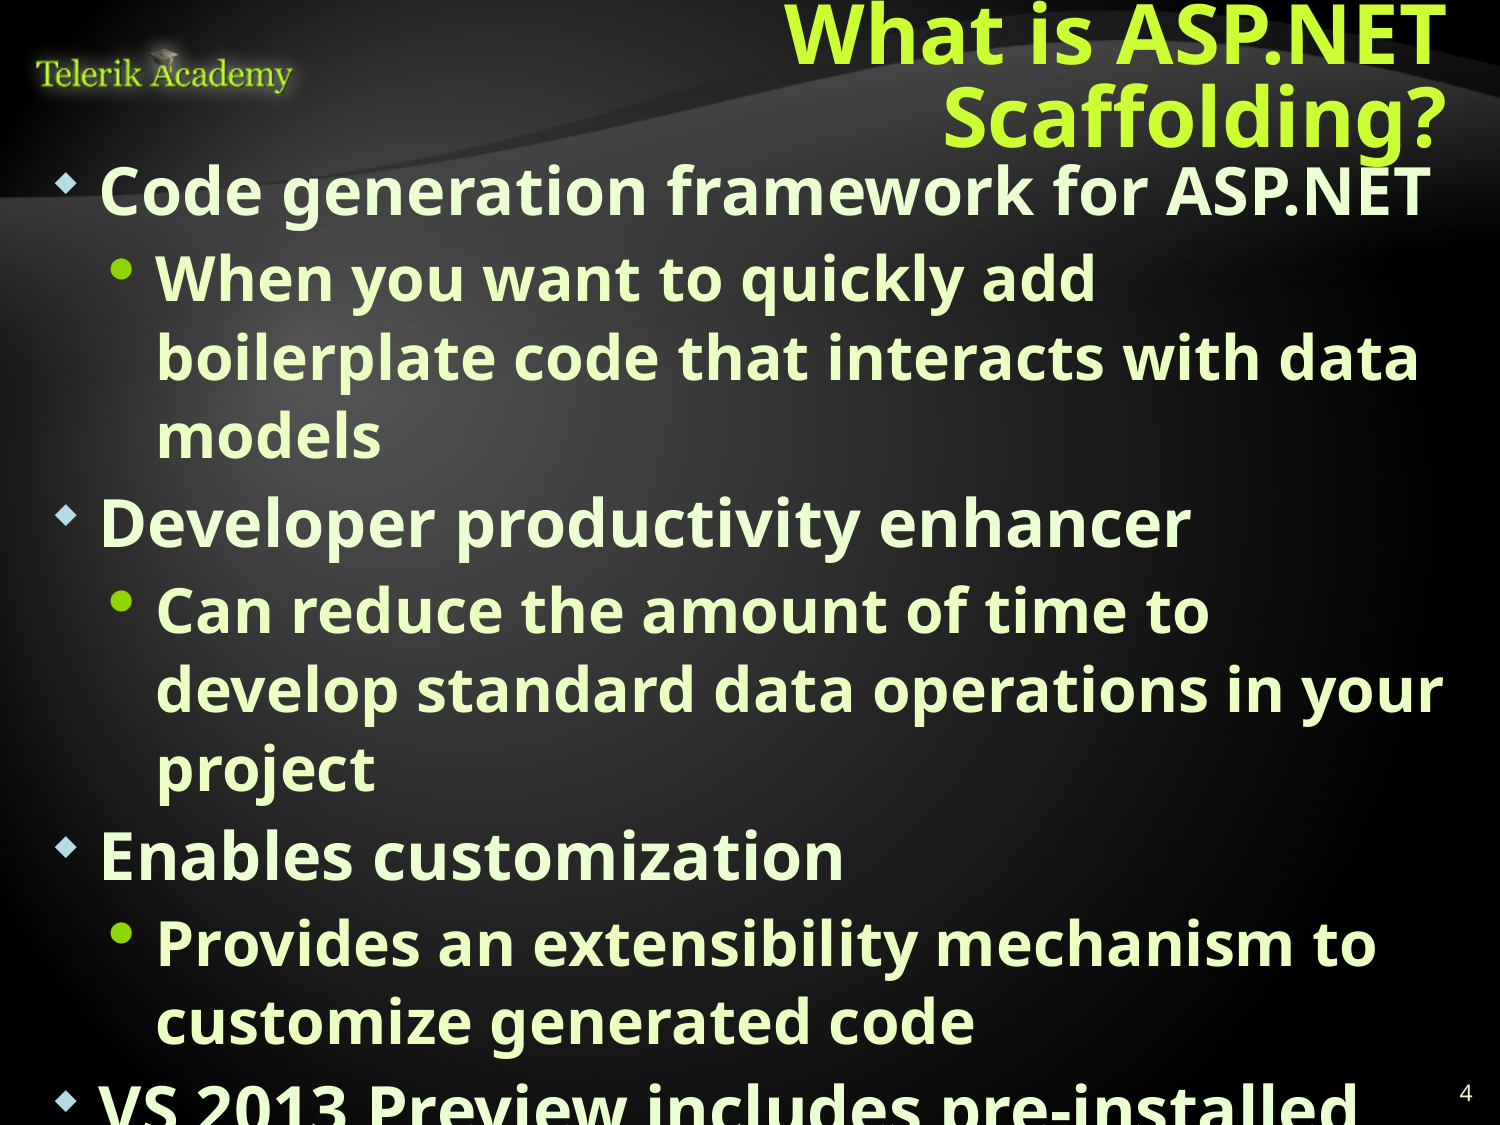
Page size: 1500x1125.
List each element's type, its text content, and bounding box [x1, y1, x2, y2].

picture [0, 0, 1500, 1125]
list Code generation framework for ASP.NET When you want to quickly add boilerplate code that interacts with data models Developer productivity enhancer Can reduce the amount of time to develop standard data operations in your project Enables customization Provides an extensibility mechanism to customize generated code VS 2013 Preview includes pre-installed code generators for MVC, Web Forms, and Web API [37, 137, 1463, 1088]
title What is ASP.NET Scaffolding? [300, 12, 1463, 137]
slide_number 4 [1412, 1074, 1488, 1113]
